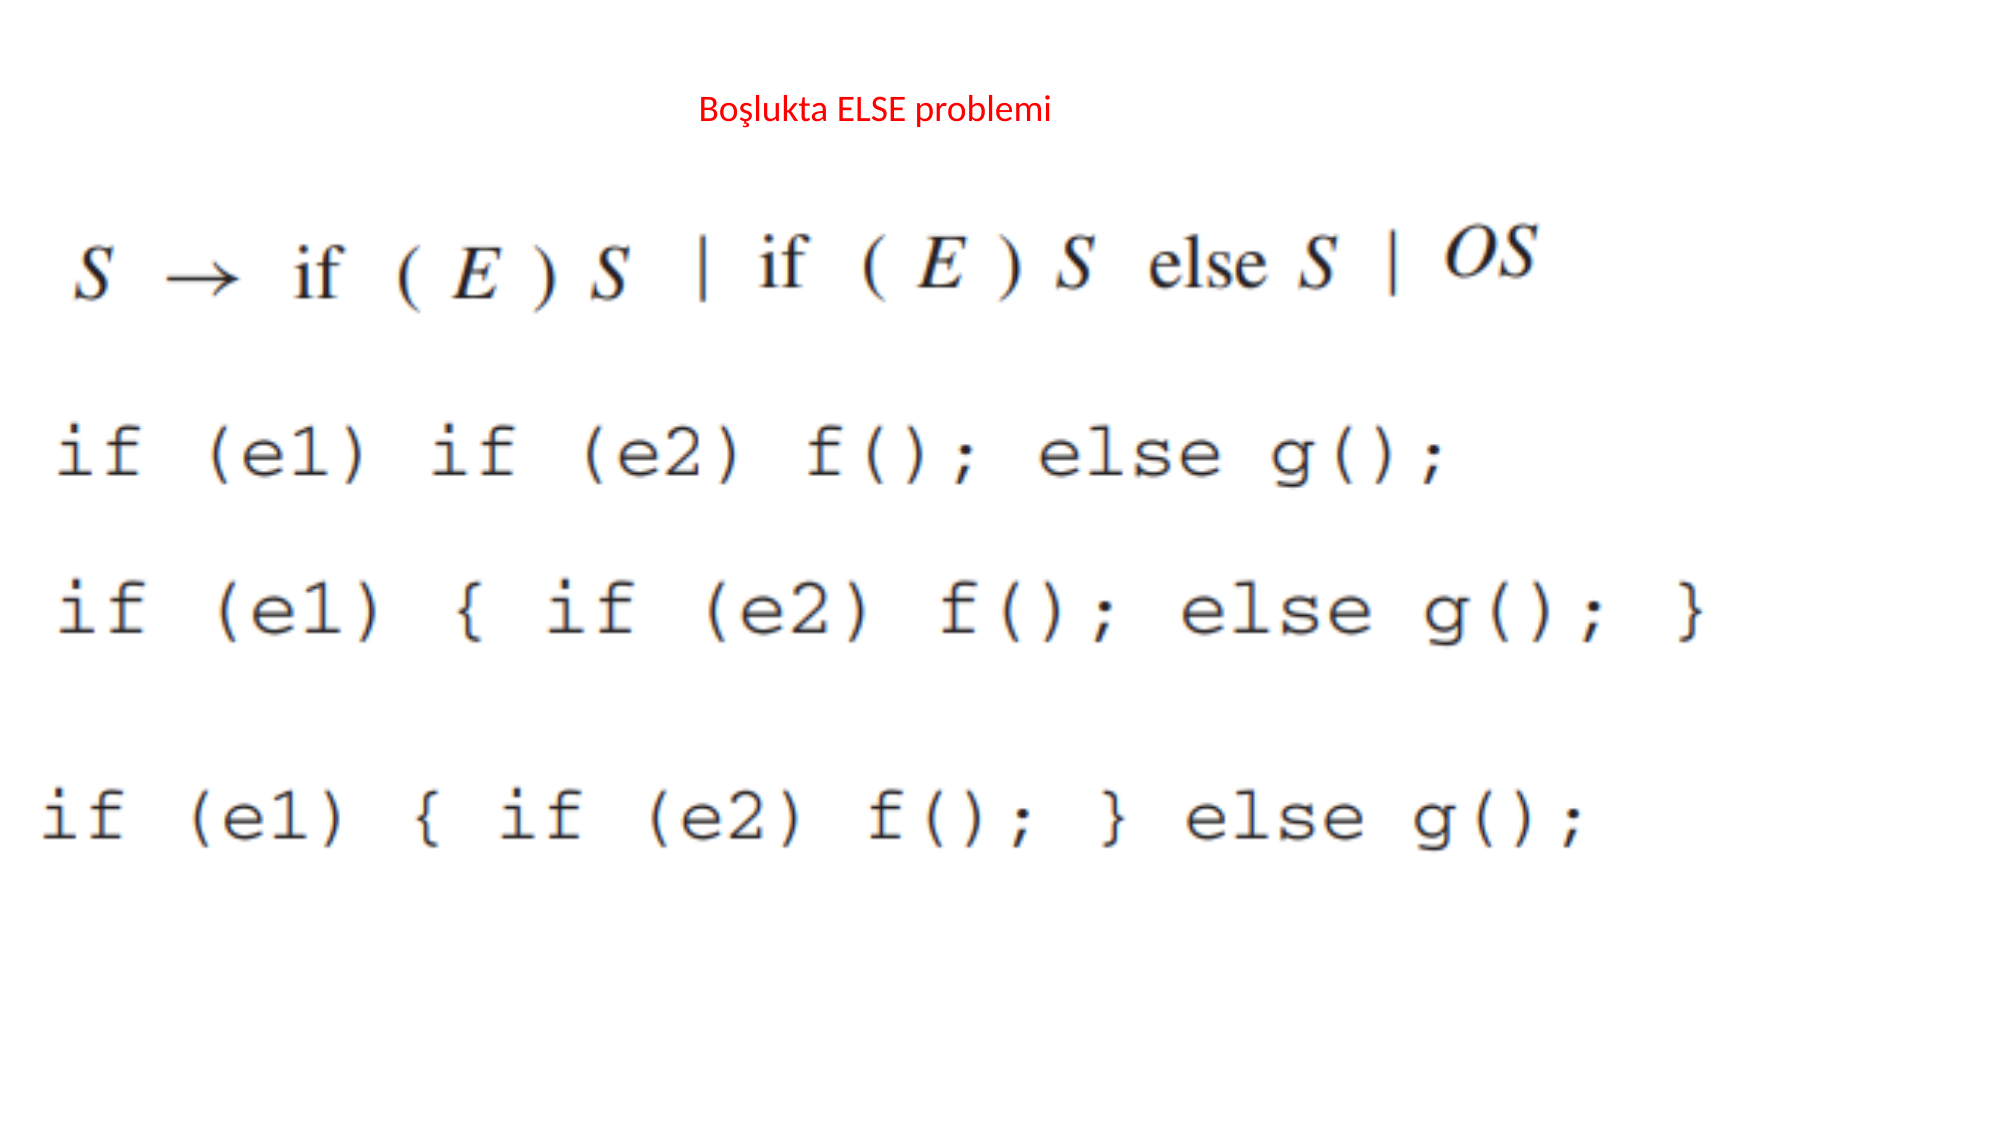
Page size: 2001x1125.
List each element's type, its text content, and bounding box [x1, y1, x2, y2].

picture [33, 754, 1600, 863]
text_box Boşlukta ELSE problemi [683, 76, 1252, 137]
picture [33, 407, 1464, 506]
picture [33, 543, 1718, 662]
picture [47, 219, 648, 326]
picture [683, 226, 1352, 318]
picture [1363, 209, 1585, 319]
